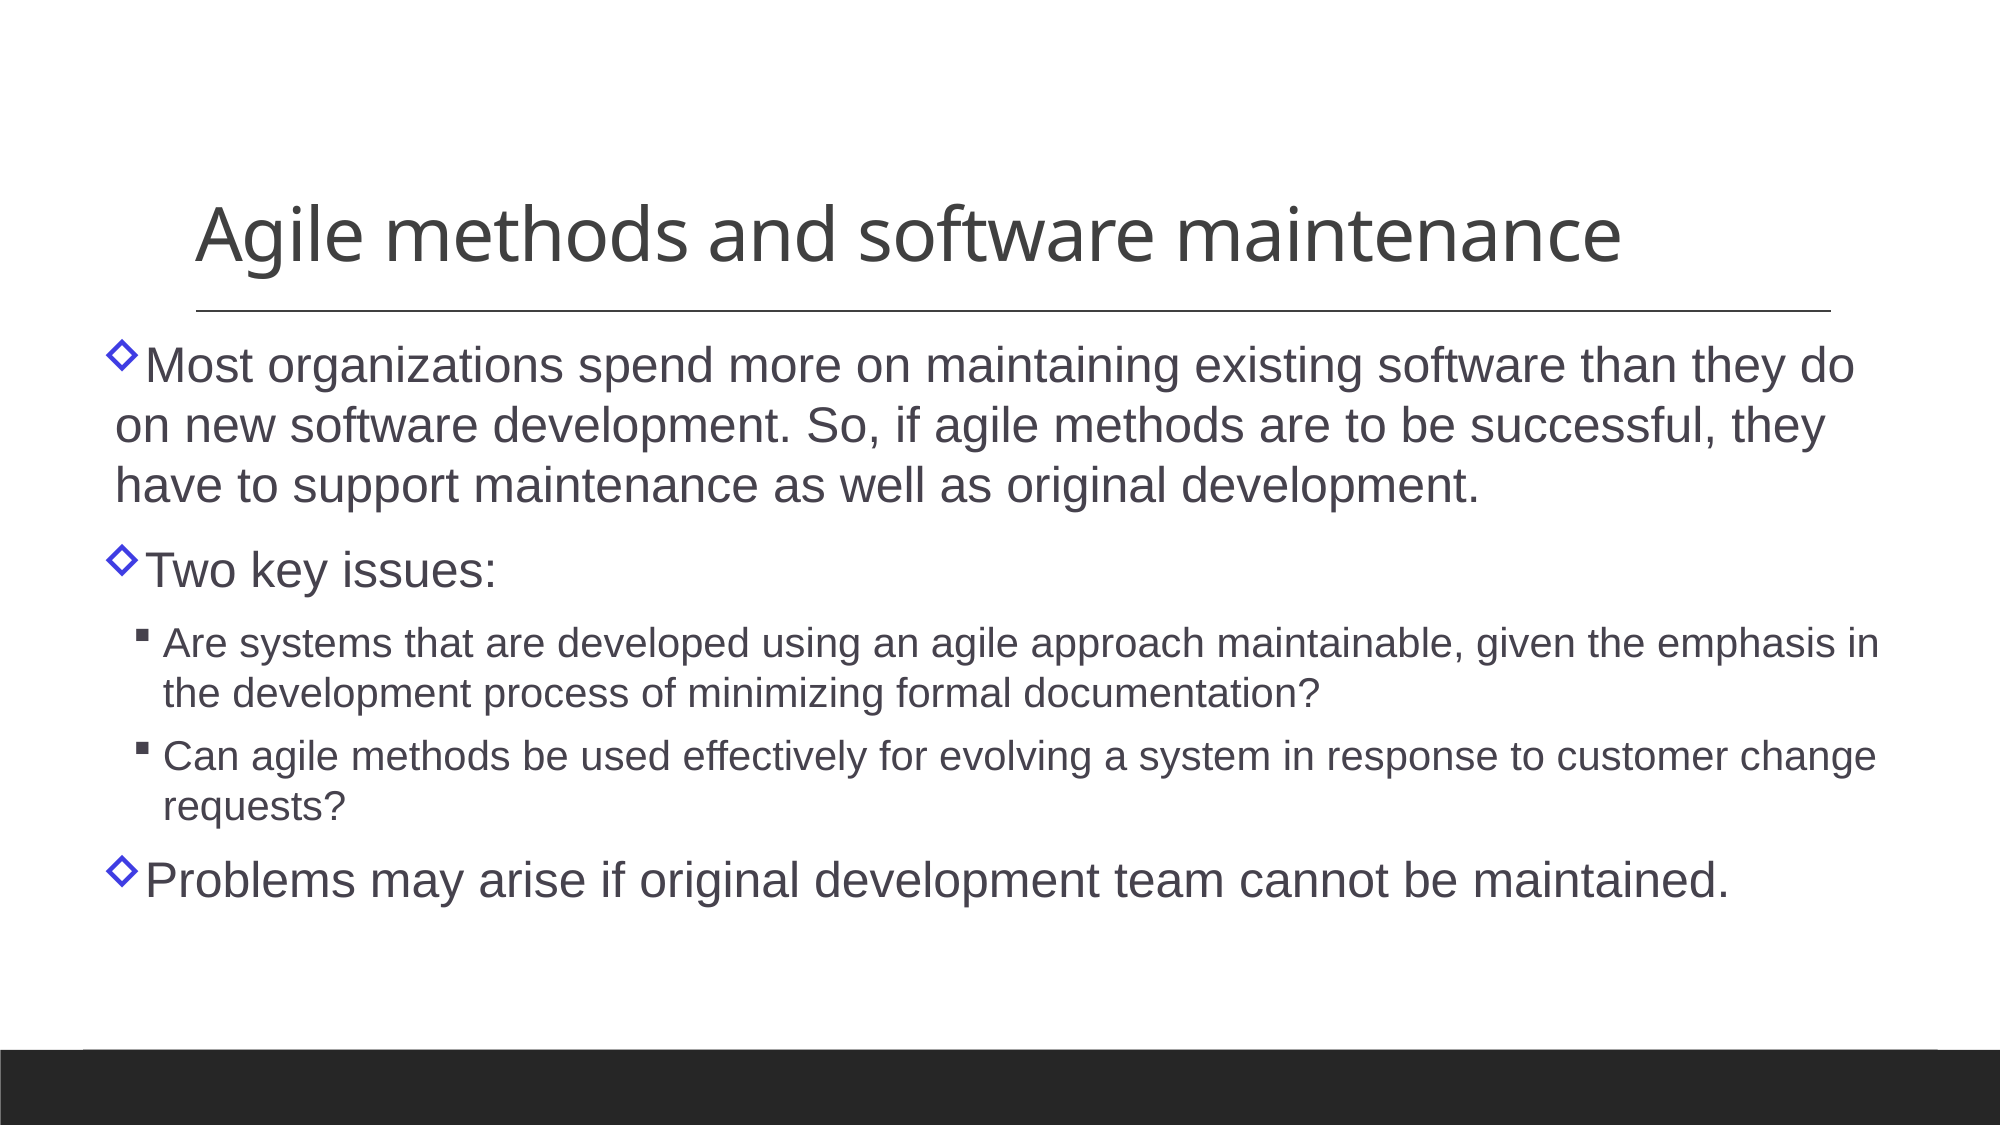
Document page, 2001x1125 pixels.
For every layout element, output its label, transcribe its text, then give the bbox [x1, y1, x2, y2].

list Most organizations spend more on maintaining existing software than they do on new software development. So, if agile methods are to be successful, they have to support maintenance as well as original development. Two key issues: Are systems that are developed using an agile approach maintainable, given the emphasis in the development process of minimizing formal documentation? Can agile methods be used effectively for evolving a system in response to customer change requests? Problems may arise if original development team cannot be maintained. [99, 324, 1900, 1005]
title Agile methods and software maintenance [180, 47, 1830, 285]
text_box [82, 1049, 1939, 1125]
